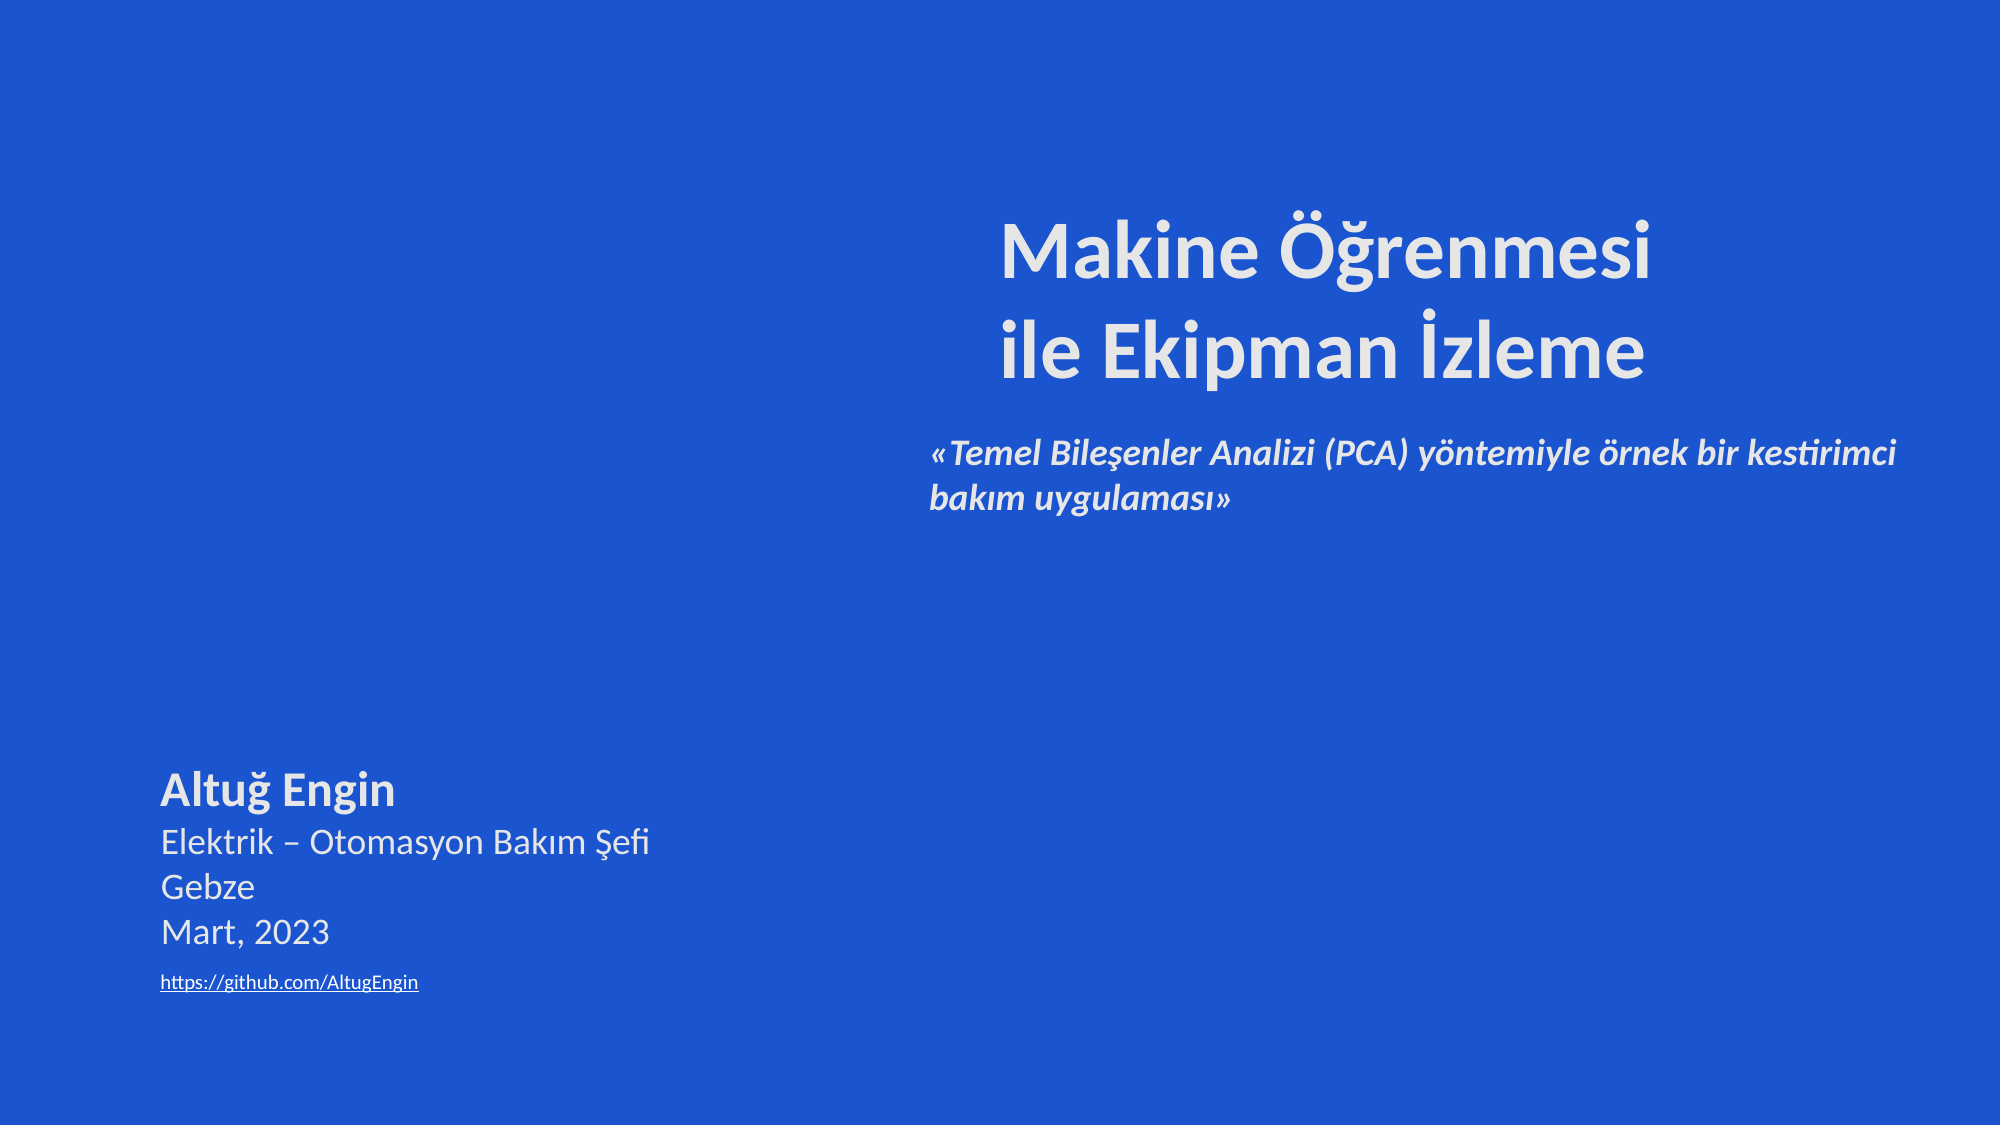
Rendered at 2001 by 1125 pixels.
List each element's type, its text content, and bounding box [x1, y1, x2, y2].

text_box Altuğ Engin Elektrik – Otomasyon Bakım Şefi Gebze Mart, 2023 [145, 749, 734, 960]
text_box Makine Öğrenmesi ile Ekipman İzleme [984, 187, 1723, 403]
text_box https://github.com/AltugEngin [145, 961, 646, 1047]
text_box «Temel Bileşenler Analizi (PCA) yöntemiyle örnek bir kestirimci bakım uygulaması» [914, 420, 1915, 526]
